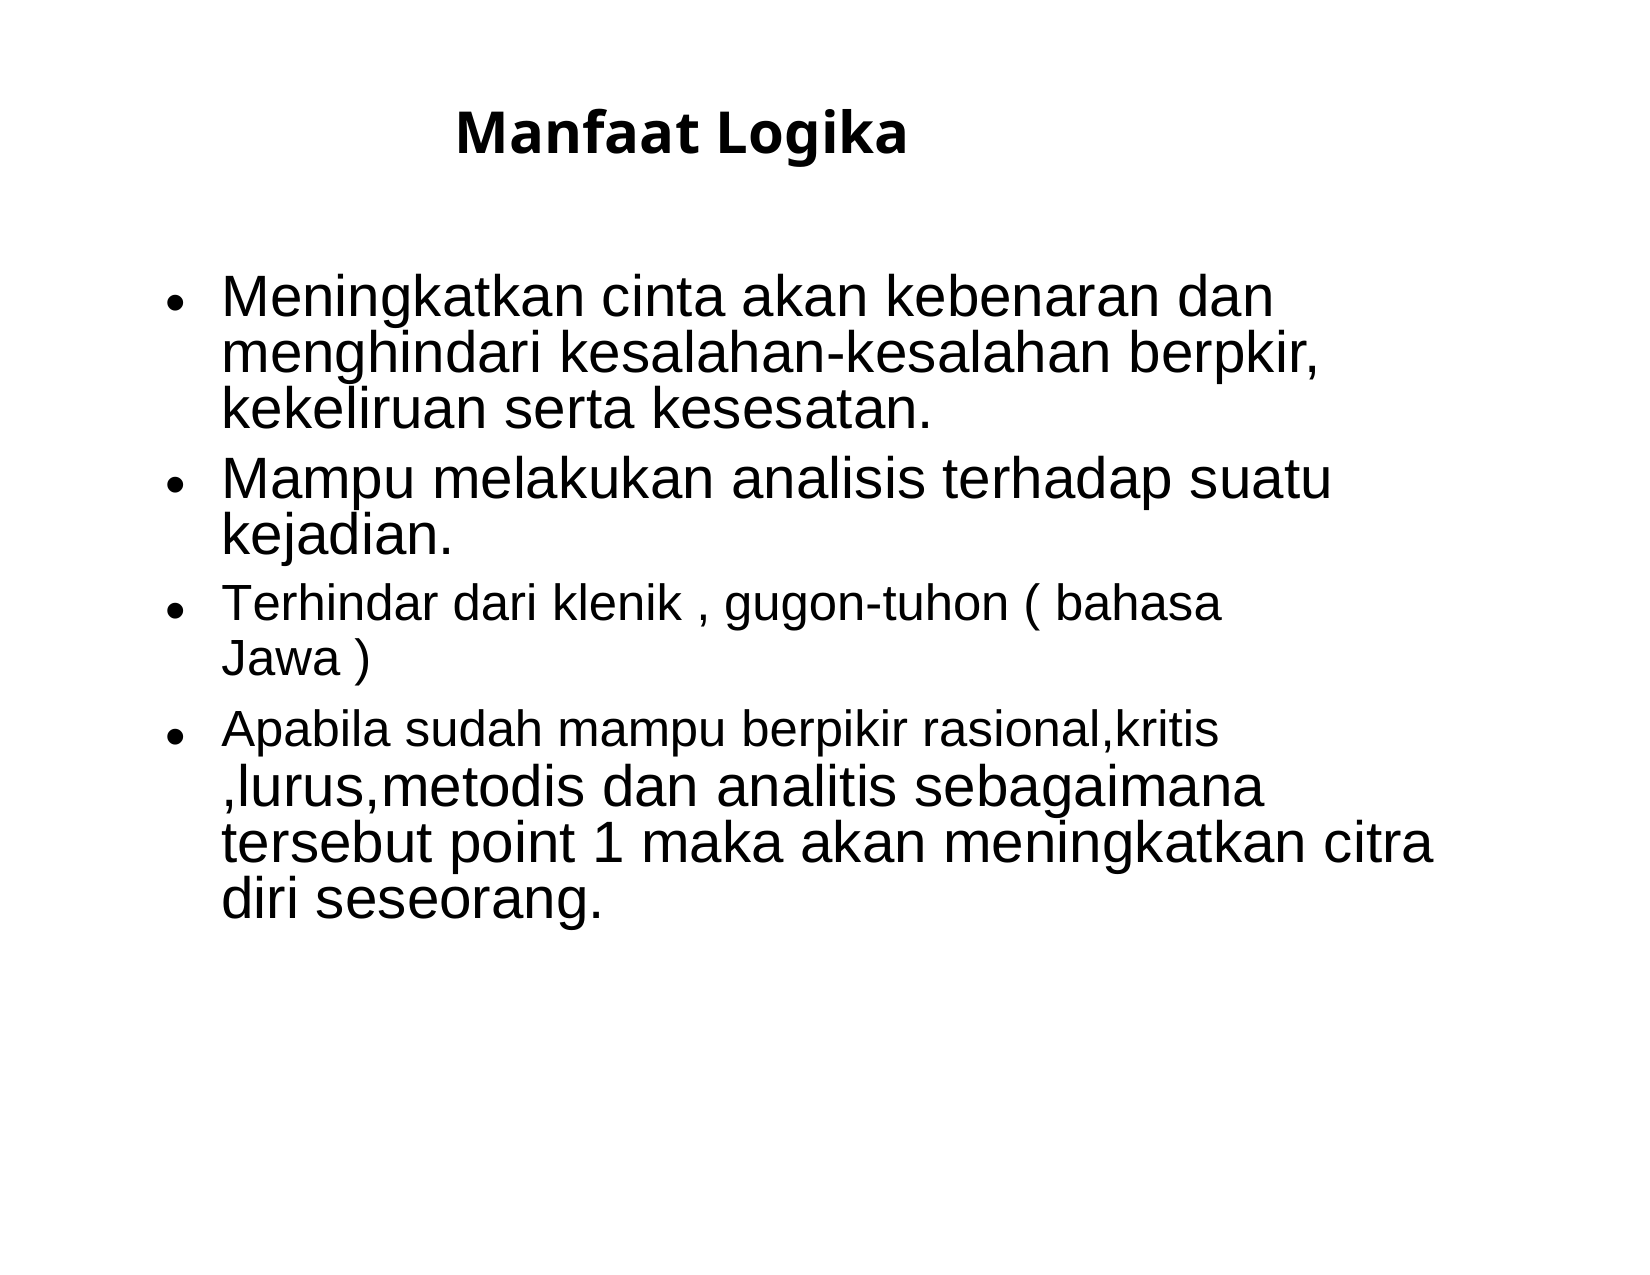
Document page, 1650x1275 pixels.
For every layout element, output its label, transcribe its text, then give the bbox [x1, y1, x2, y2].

text_box • [162, 272, 197, 335]
text_box Meningkatkan cinta akan kebenaran dan menghindari kesalahan-kesalahan berpkir, kekeliruan serta kesesatan. Mampu melakukan analisis terhadap suatu kejadian. Terhindar dari klenik , gugon-tuhon ( bahasa Jawa ) Apabila sudah mampu berpikir rasional,kritis ,lurus,metodis dan analitis sebagaimana tersebut point 1 maka akan meningkatkan citra diri seseorang. [219, 272, 1444, 937]
text_box • [162, 706, 197, 769]
text_box Manfaat Logika [452, 103, 1030, 175]
text_box • [162, 454, 197, 517]
text_box • [162, 580, 197, 643]
